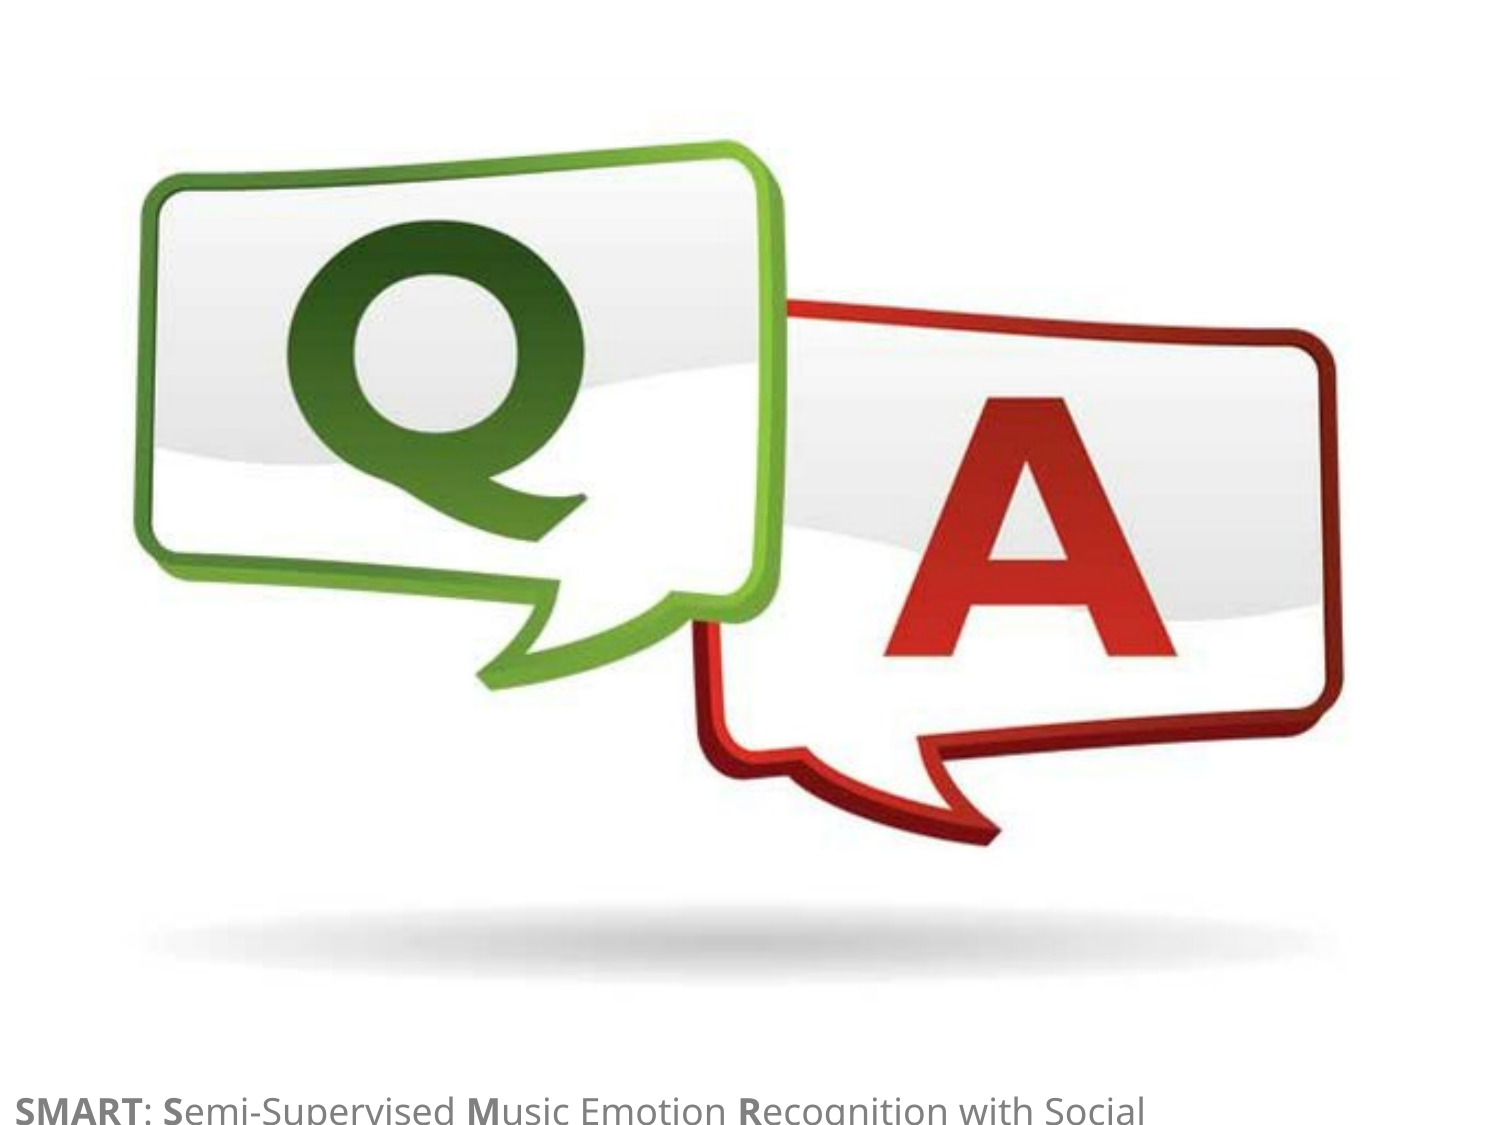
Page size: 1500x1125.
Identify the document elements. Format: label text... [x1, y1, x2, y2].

picture [88, 77, 1400, 1061]
text_box SMART: Semi-Supervised Music Emotion Recognition with Social Tagging [0, 1080, 1214, 1125]
